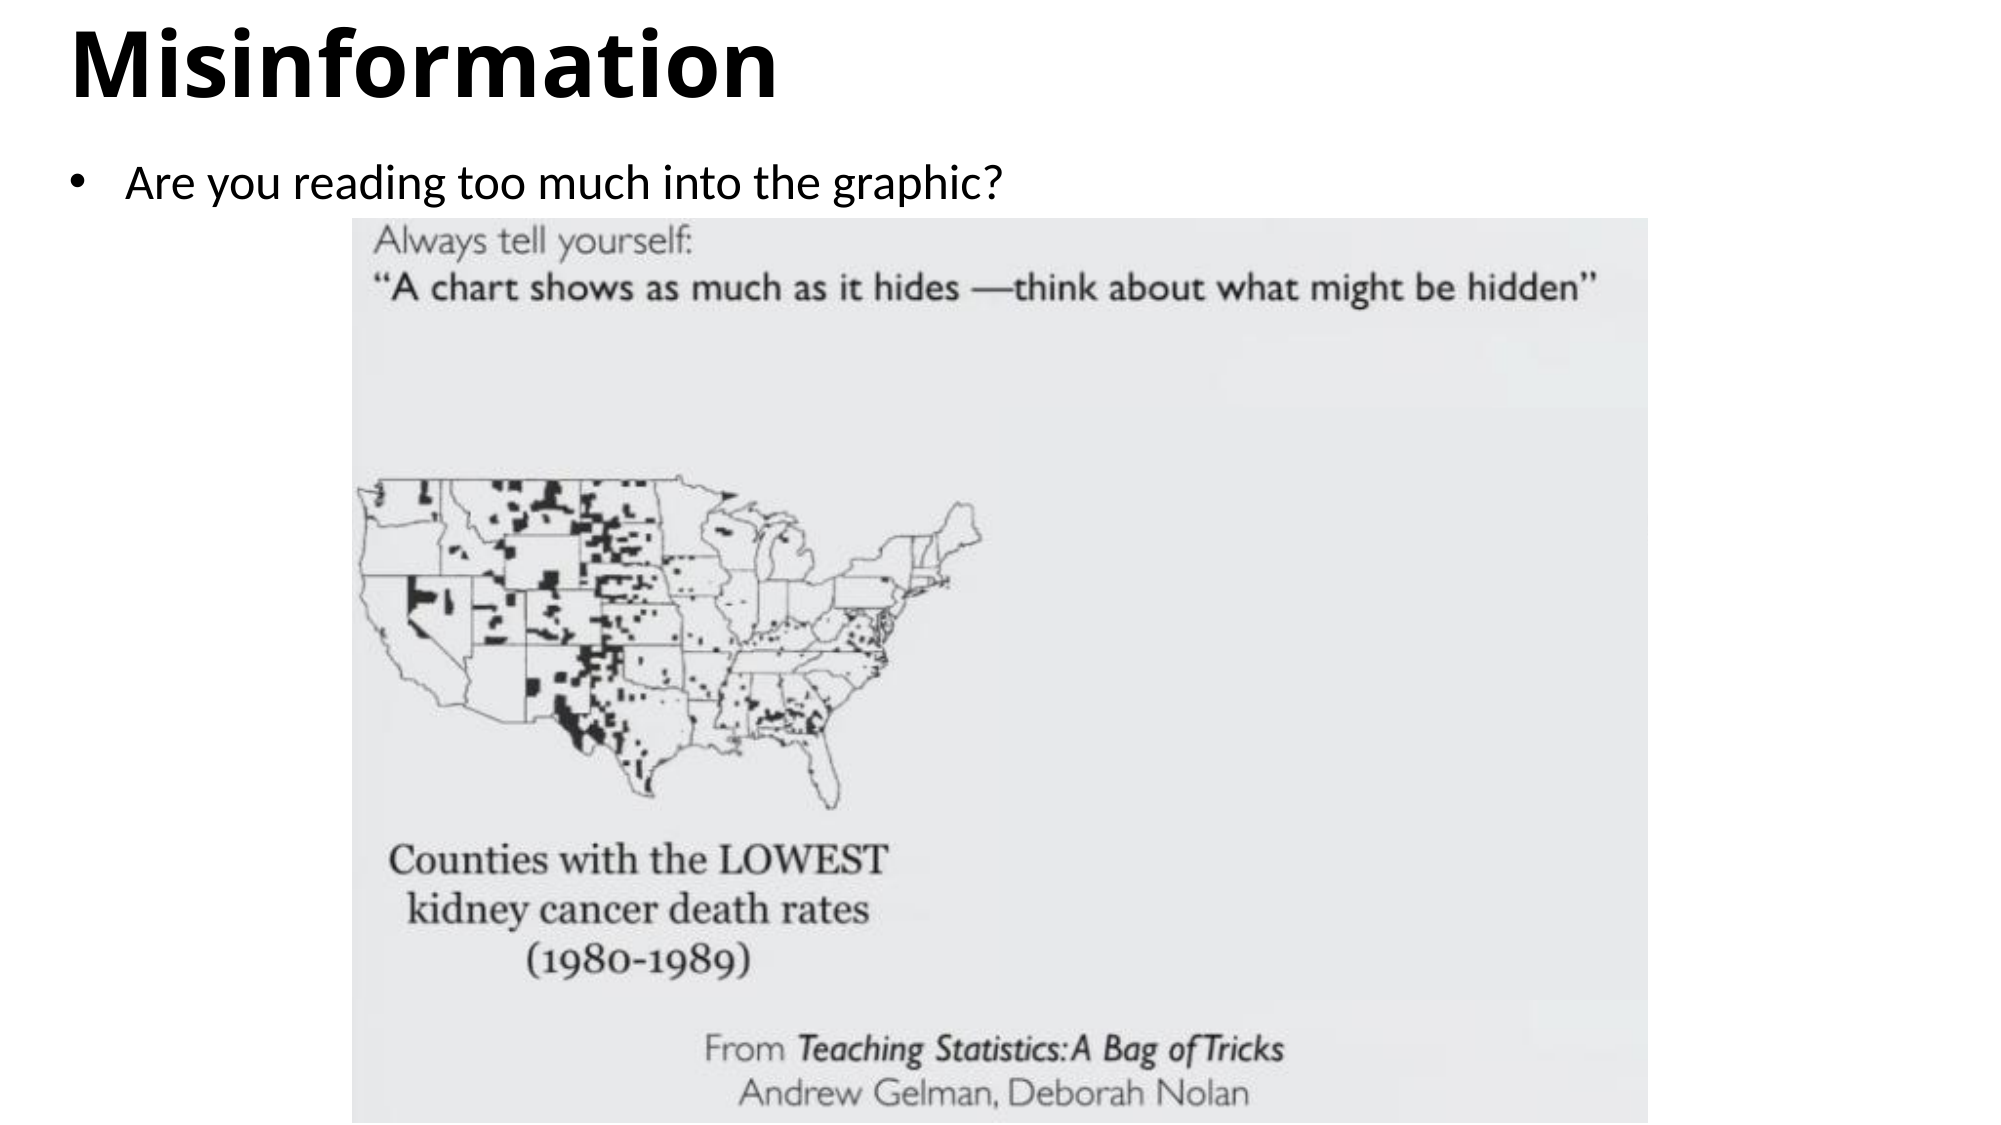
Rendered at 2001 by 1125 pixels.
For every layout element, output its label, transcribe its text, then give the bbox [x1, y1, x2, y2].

subtitle Are you reading too much into the graphic? [53, 148, 1945, 1069]
picture [352, 218, 1648, 1123]
text_box Misinformation [53, 1, 1945, 125]
